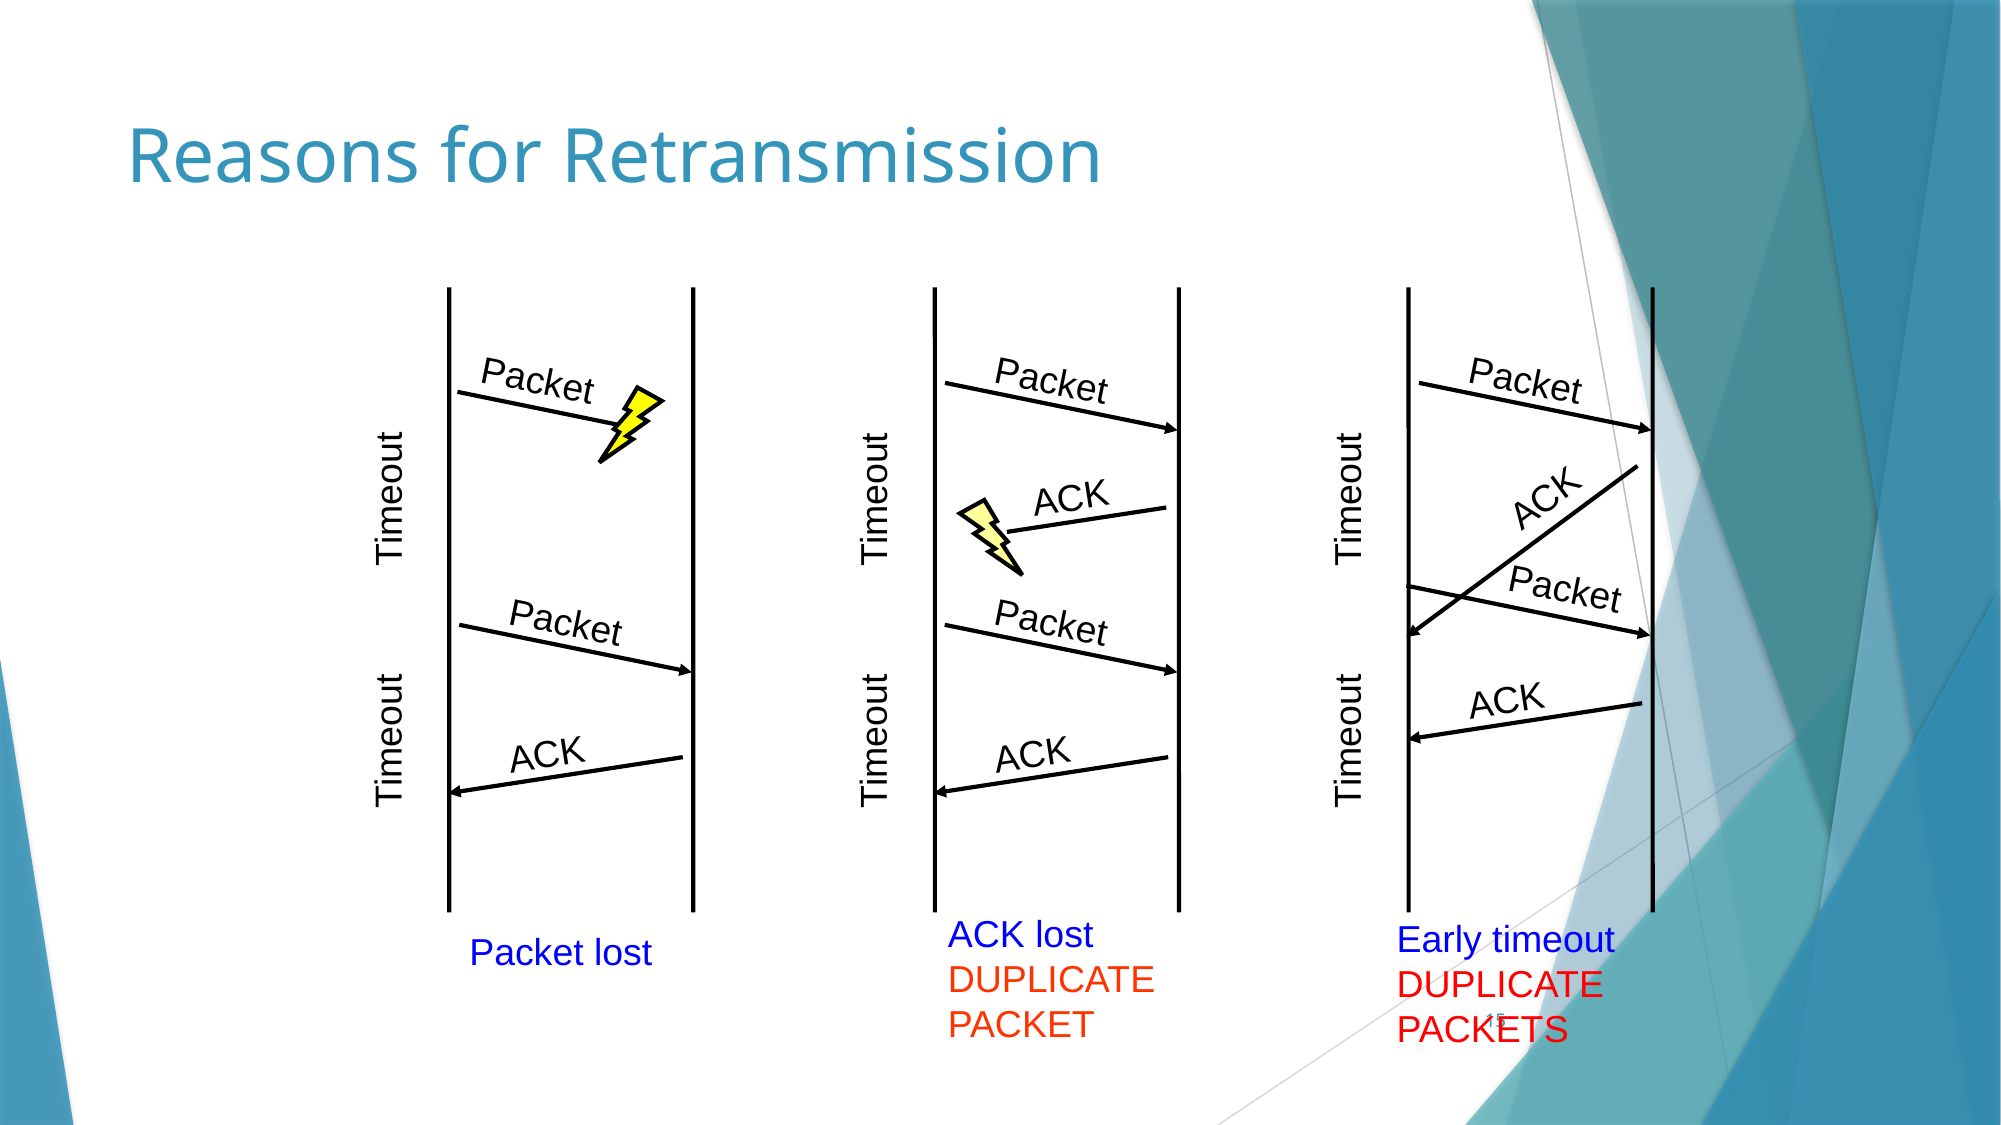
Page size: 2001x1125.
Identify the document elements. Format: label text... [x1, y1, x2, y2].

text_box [946, 592, 1186, 655]
text_box Timeout [841, 623, 902, 705]
text_box Timeout [1316, 476, 1376, 581]
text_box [921, 718, 1161, 780]
text_box [599, 390, 662, 463]
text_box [1369, 471, 1659, 553]
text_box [460, 350, 637, 412]
text_box Timeout [842, 476, 902, 581]
text_box Timeout [356, 381, 417, 464]
title Reasons for Retransmission [111, 99, 1522, 317]
text_box Packet [1488, 561, 1642, 631]
text_box [959, 499, 1023, 575]
text_box Timeout [1315, 718, 1376, 823]
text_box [947, 351, 1186, 413]
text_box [1395, 664, 1635, 726]
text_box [436, 718, 675, 780]
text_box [1420, 351, 1660, 413]
text_box Timeout [356, 476, 417, 581]
text_box Early timeout DUPLICATE PACKETS [1381, 907, 1631, 1058]
text_box Timeout [1316, 381, 1376, 464]
text_box Timeout [356, 718, 417, 823]
text_box Timeout [842, 381, 902, 464]
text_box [461, 592, 700, 655]
text_box Packet lost [454, 920, 668, 980]
text_box [1628, 626, 1651, 640]
text_box ACK lost DUPLICATE PACKET [933, 902, 1181, 1053]
text_box Timeout [356, 623, 417, 705]
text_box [995, 462, 1159, 525]
text_box Timeout [1315, 623, 1376, 705]
text_box Timeout [841, 718, 902, 823]
